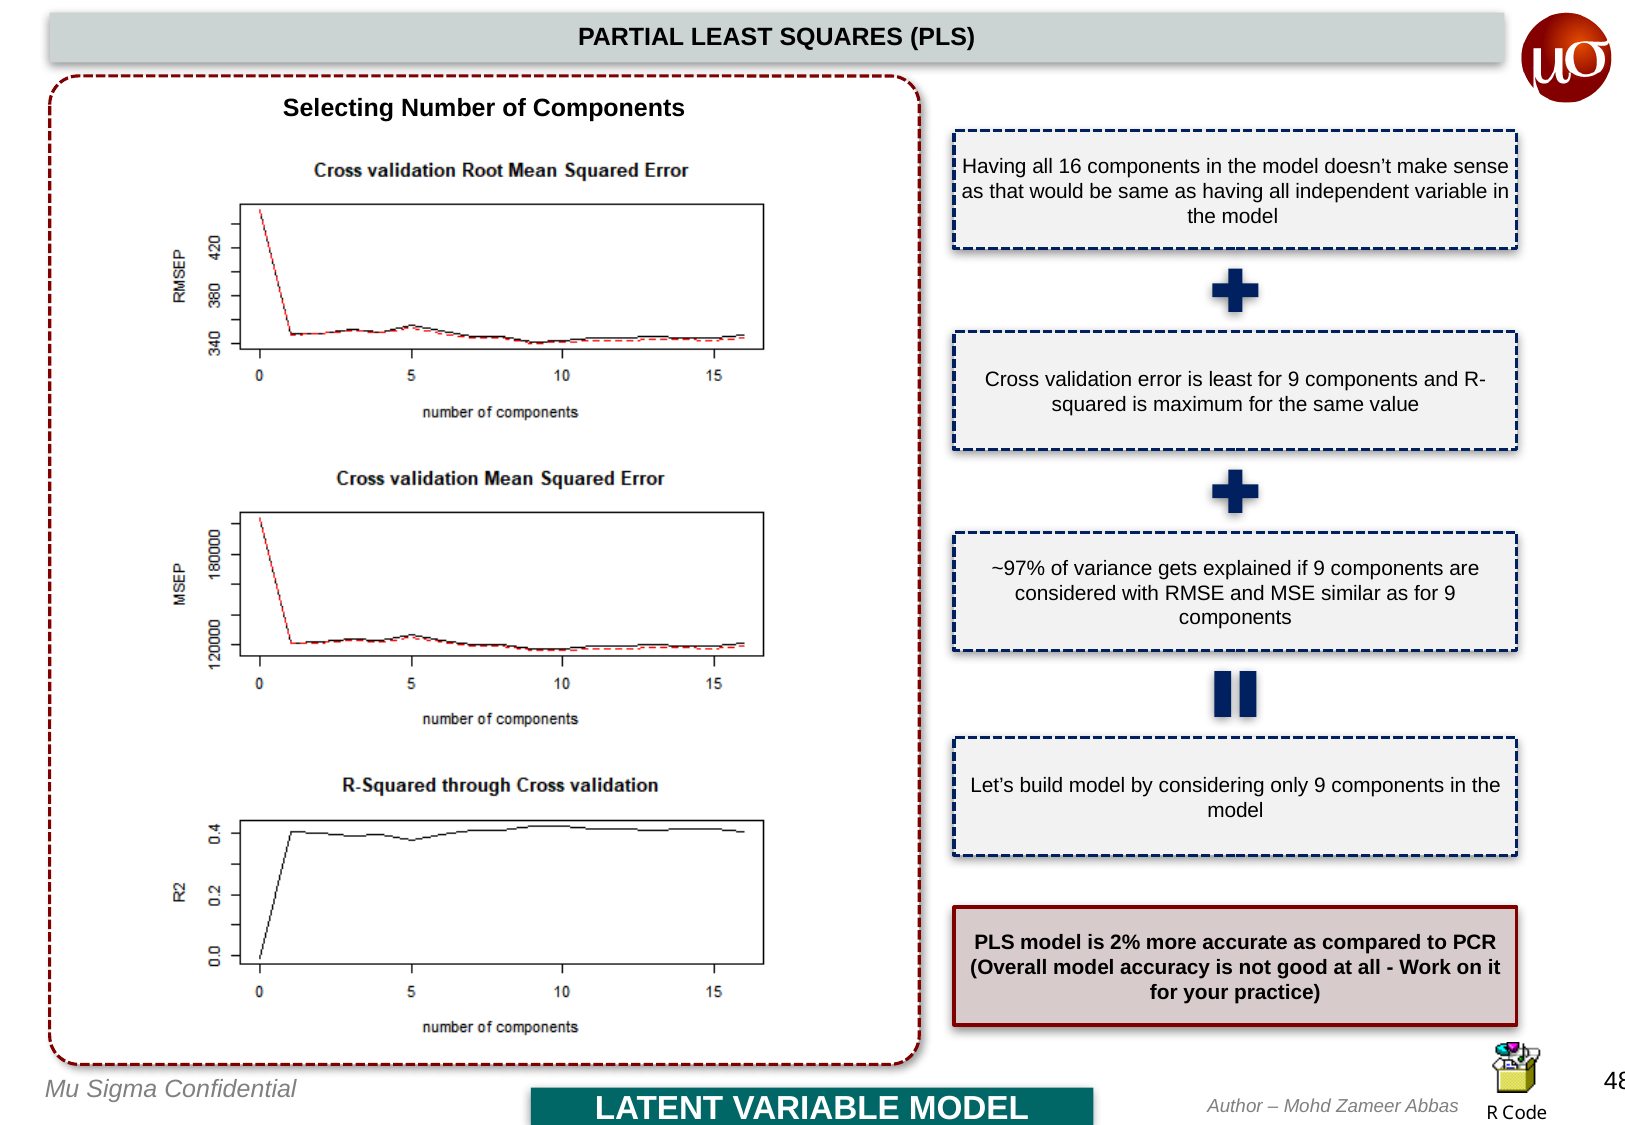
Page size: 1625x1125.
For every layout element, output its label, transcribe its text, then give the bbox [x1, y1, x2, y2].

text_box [49, 75, 920, 1065]
text_box [1212, 669, 1233, 719]
picture [1516, 12, 1615, 103]
text_box LATENT VARIABLE MODEL [529, 1085, 1096, 1125]
text_box ~97% of variance gets explained if 9 components are considered with RMSE and MSE similar as for 9 components [952, 531, 1519, 653]
text_box PLS model is 2% more accurate as compared to PCR (Overall model accuracy is not good at all - Work on it for your practice) [952, 905, 1519, 1027]
text_box PARTIAL LEAST SQUARES (PLS) [48, 10, 1506, 65]
text_box Cross validation error is least for 9 components and R-squared is maximum for the same value [952, 330, 1519, 452]
text_box [1210, 467, 1260, 515]
text_box [1210, 267, 1260, 314]
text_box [1441, 1042, 1593, 1125]
text_box Let’s build model by considering only 9 components in the model [952, 735, 1519, 857]
text_box [1238, 669, 1259, 719]
text_box Having all 16 components in the model doesn’t make sense as that would be same as having all independent variable in the model [952, 129, 1519, 251]
